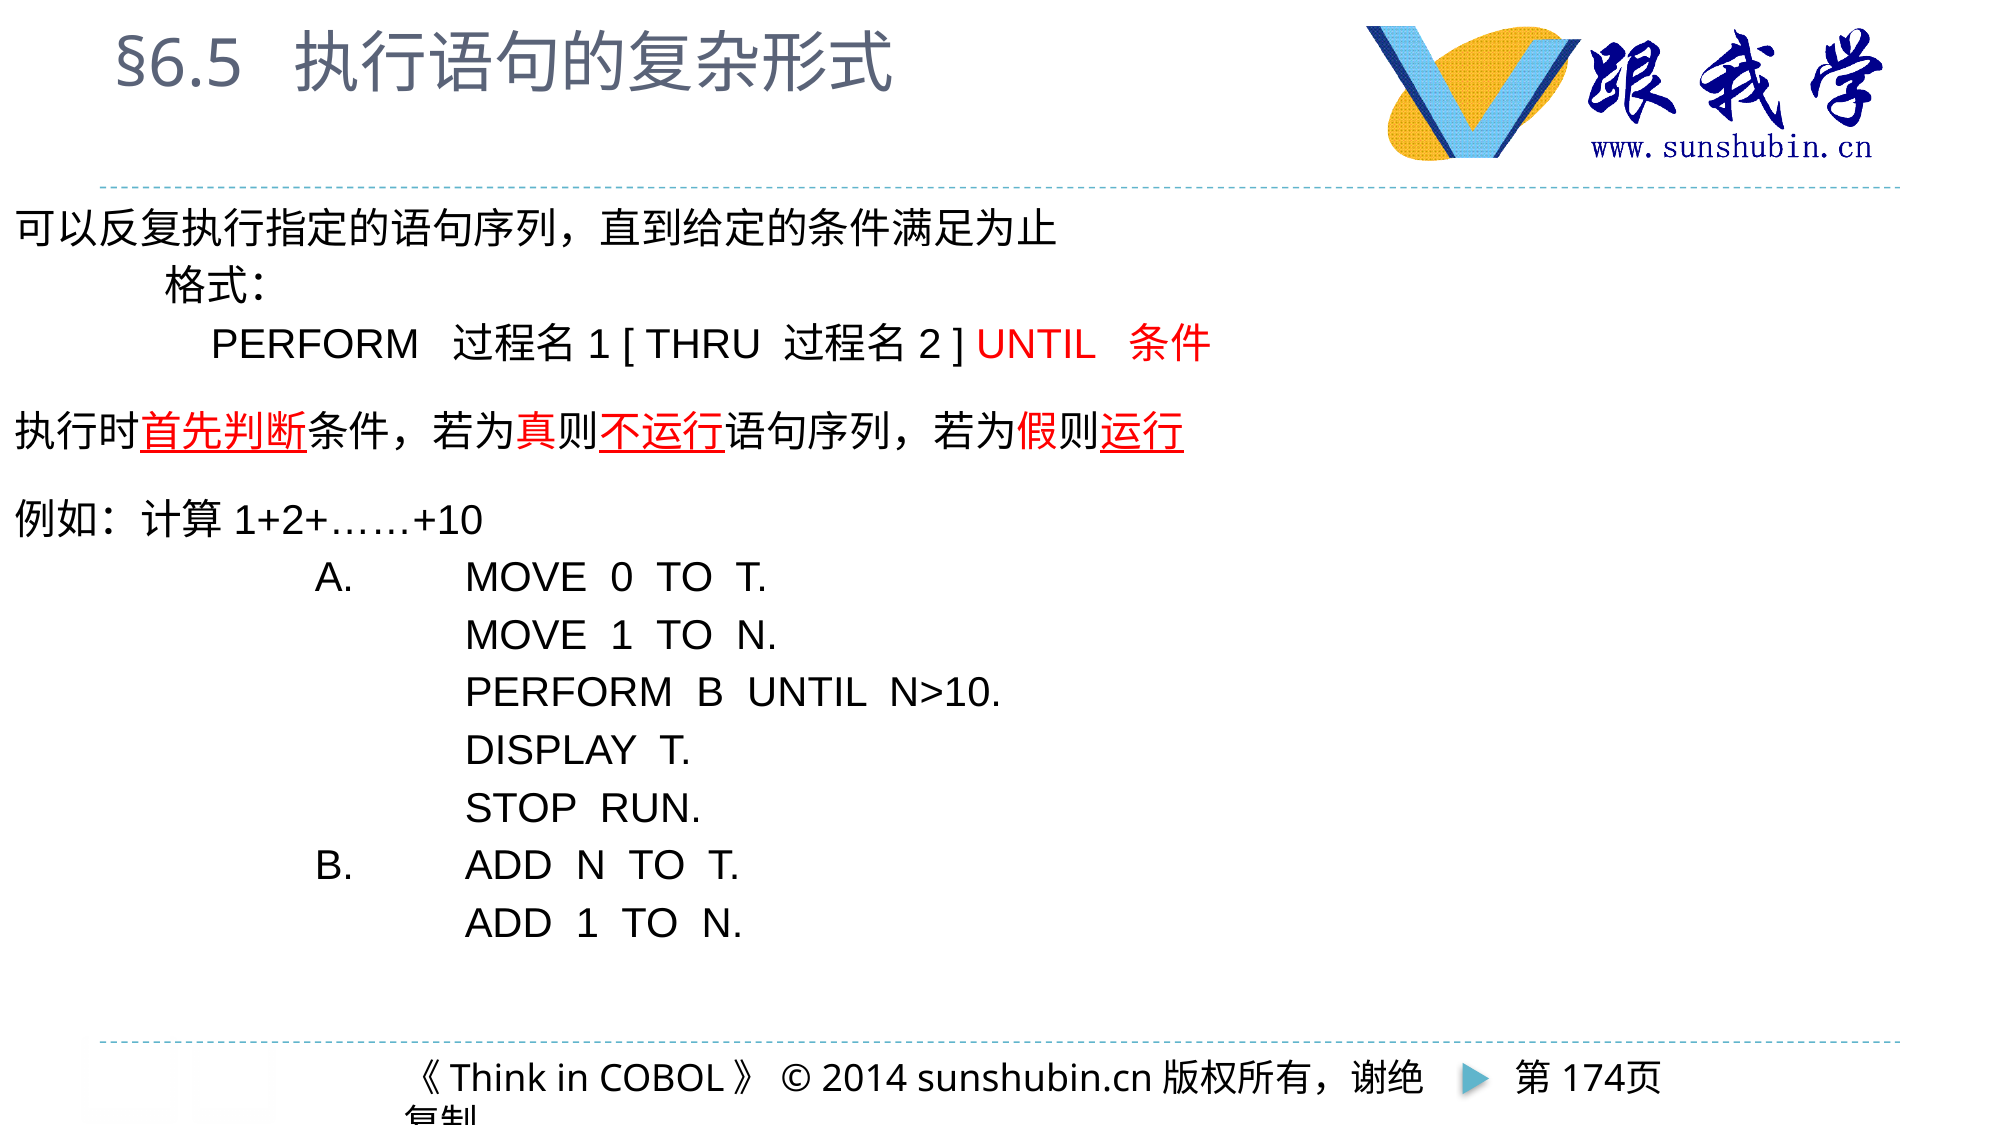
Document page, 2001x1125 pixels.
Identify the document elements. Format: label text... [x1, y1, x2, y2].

title §6.5 执行语句的复杂形式 [99, 12, 1300, 109]
list 可以反复执行指定的语句序列，直到给定的条件满足为止 格式： PERFORM 过程名1 [ THRU 过程名2 ] UNTIL 条件 执行时首先判断条件，若为真则不运行语句序列，若为假则运行 例如：计算1+2+……+10 A. MOVE 0 TO T. MOVE 1 TO N. PERFORM B UNTIL N>10. DISPLAY T. STOP RUN. B. ADD N TO T. ADD 1 TO N. [0, 200, 1800, 1006]
picture [1348, 4, 1905, 181]
